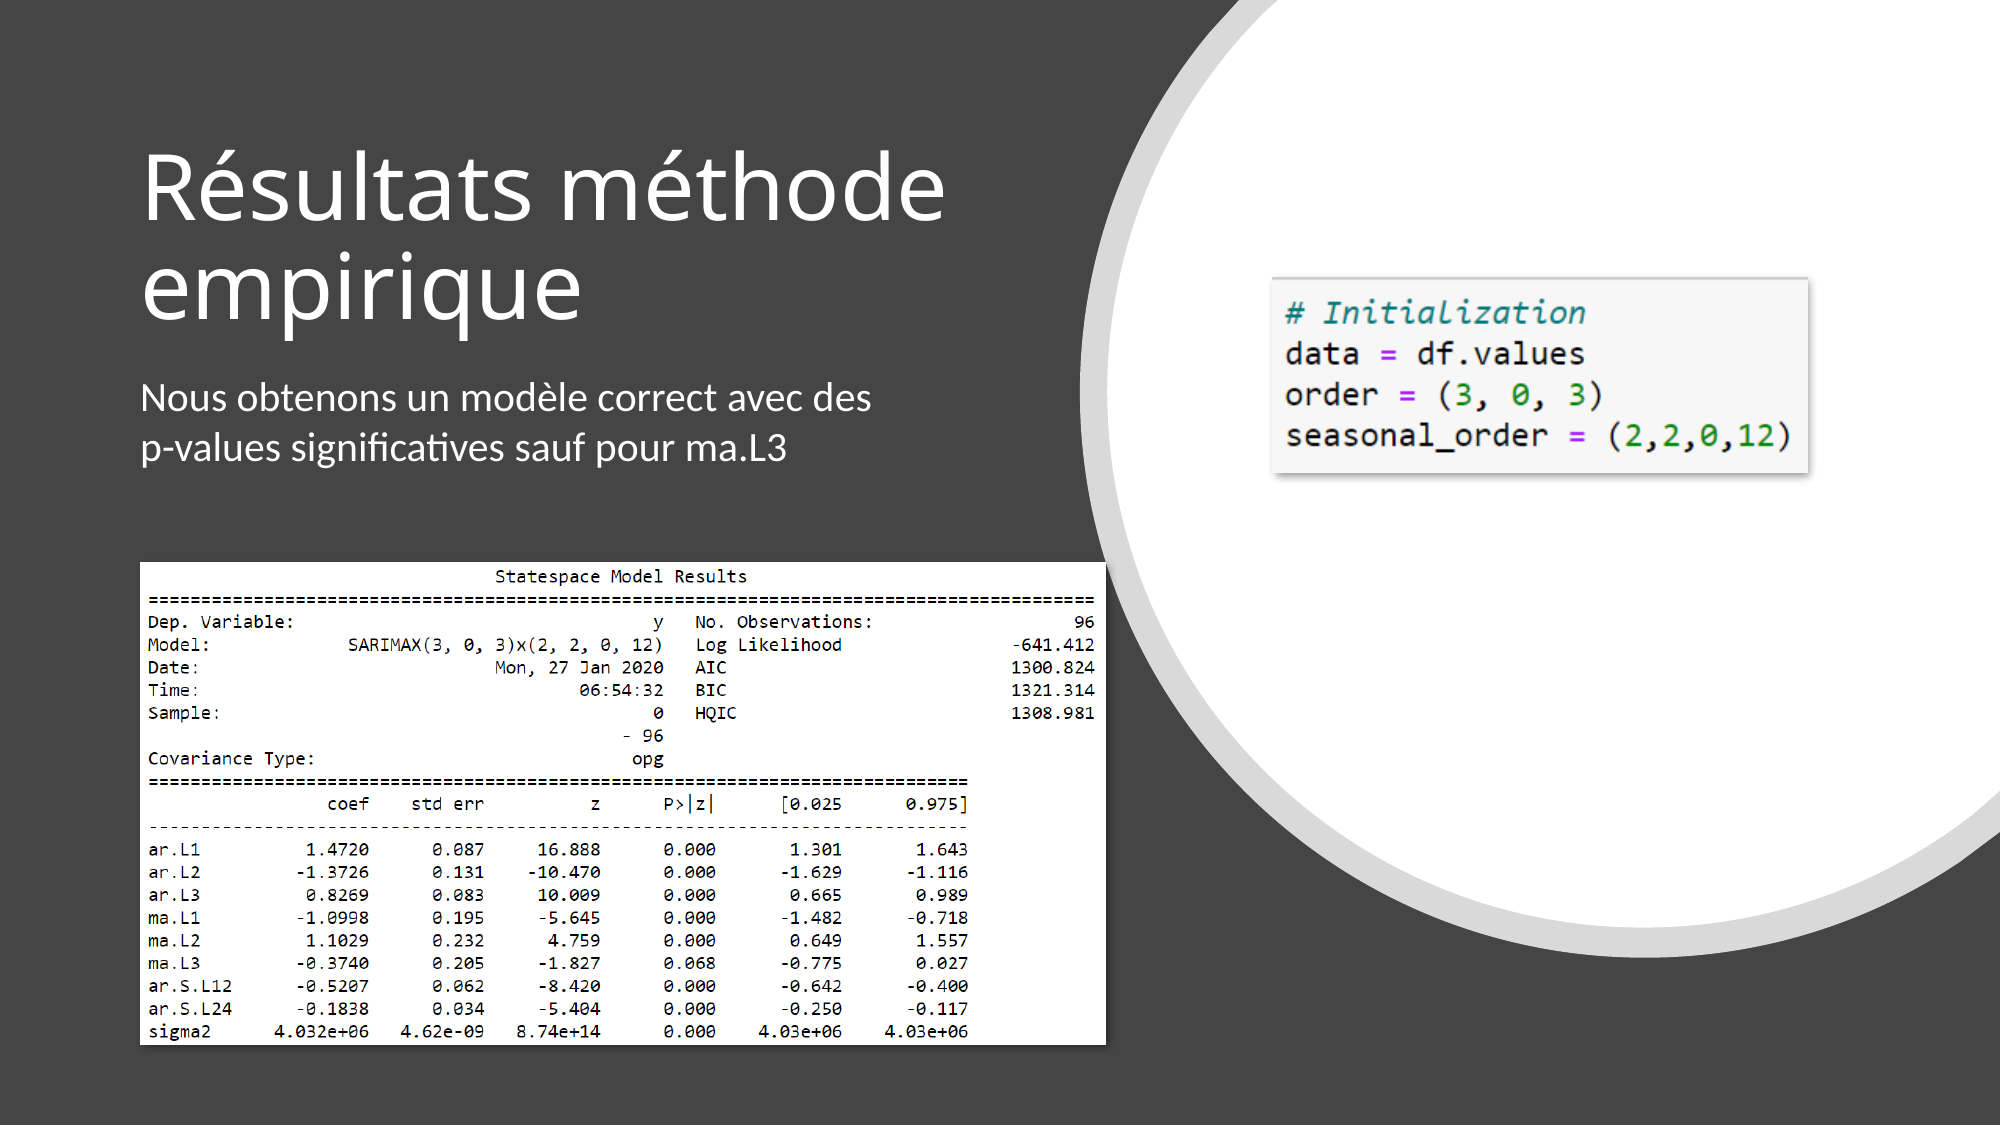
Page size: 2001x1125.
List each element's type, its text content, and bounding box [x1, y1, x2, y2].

title Résultats méthode empirique [125, 131, 1090, 350]
text_box [1078, 0, 2000, 959]
picture [1272, 277, 1808, 473]
picture [140, 562, 1106, 1045]
text_box [1106, 0, 2000, 929]
list Nous obtenons un modèle correct avec des p-values significatives sauf pour ma.L3 [125, 362, 898, 563]
